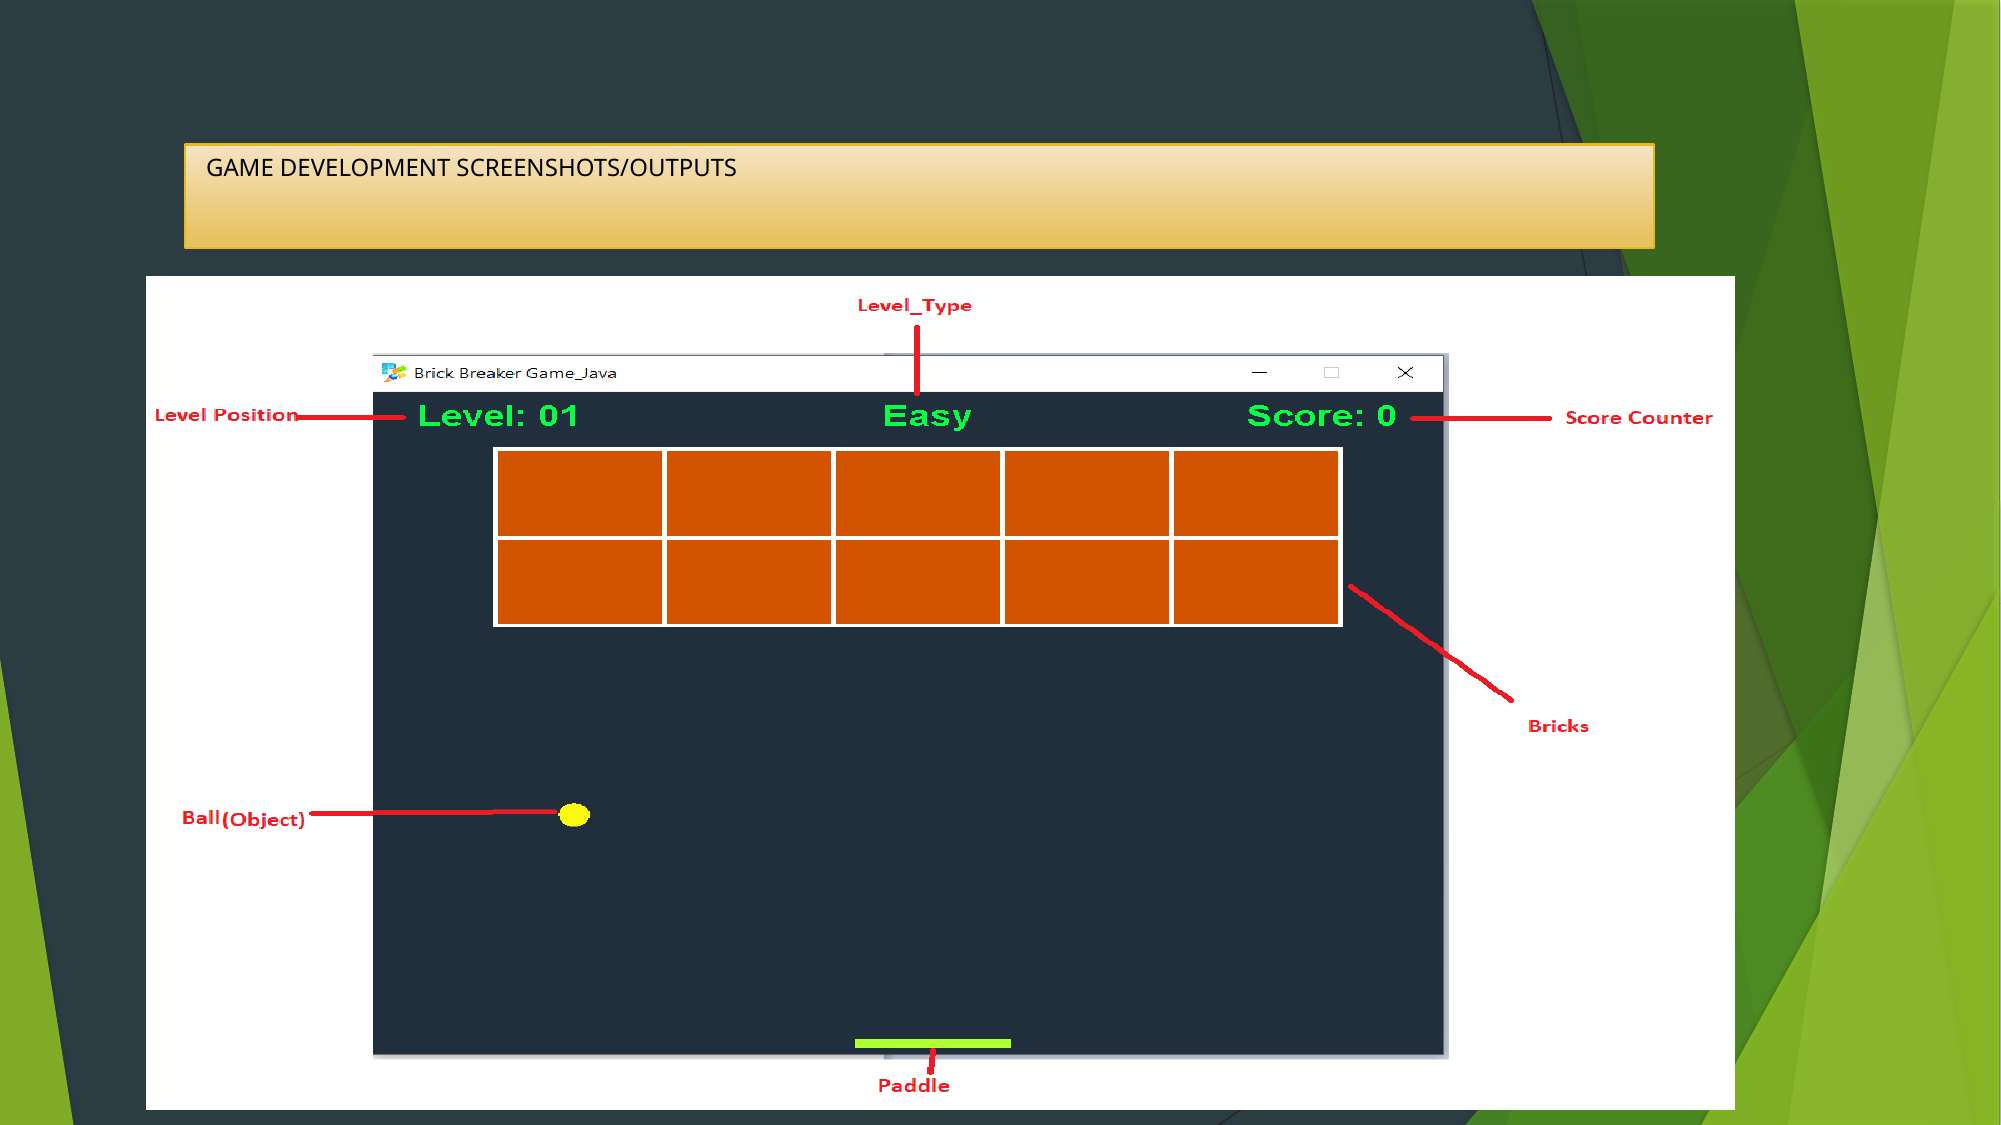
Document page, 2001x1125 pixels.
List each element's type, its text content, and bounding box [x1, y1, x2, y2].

picture [145, 275, 1735, 1110]
title GAME DEVELOPMENT SCREENSHOTS/OUTPUTS [184, 143, 1655, 249]
